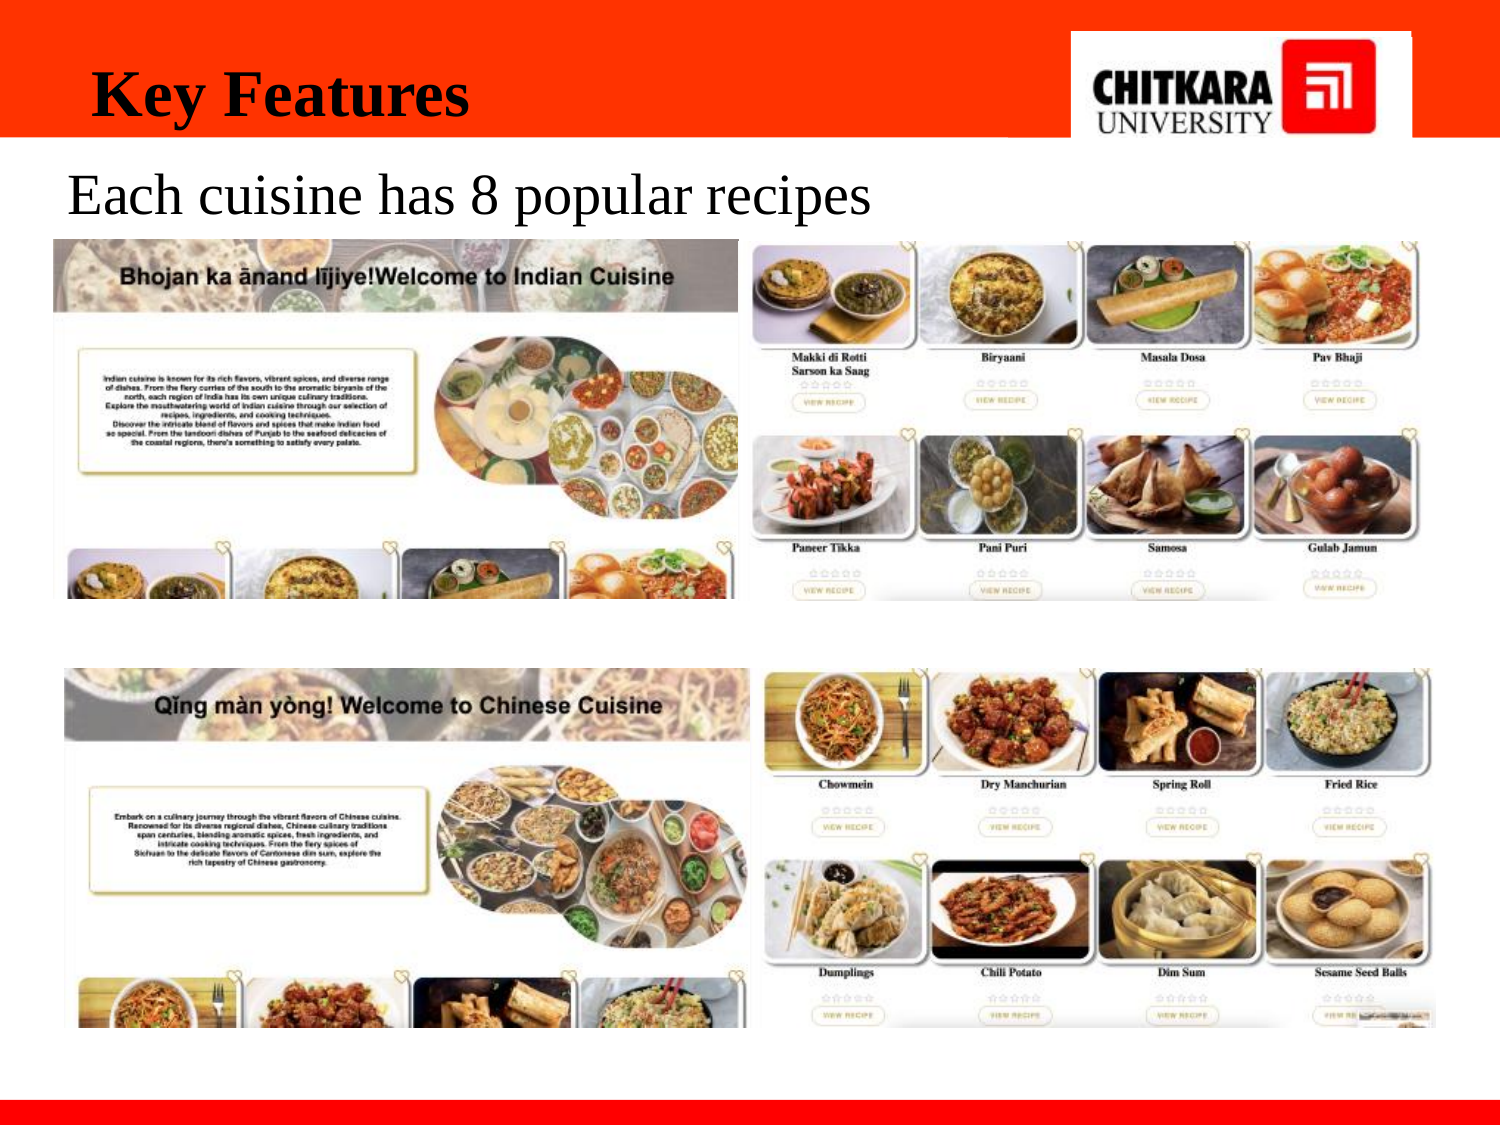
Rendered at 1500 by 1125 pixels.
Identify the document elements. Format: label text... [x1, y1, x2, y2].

picture [64, 668, 1436, 1028]
text_box Each cuisine has 8 popular recipes [53, 149, 1388, 234]
text_box Key Features [76, 42, 963, 138]
picture [1074, 37, 1391, 138]
picture [52, 239, 1424, 601]
